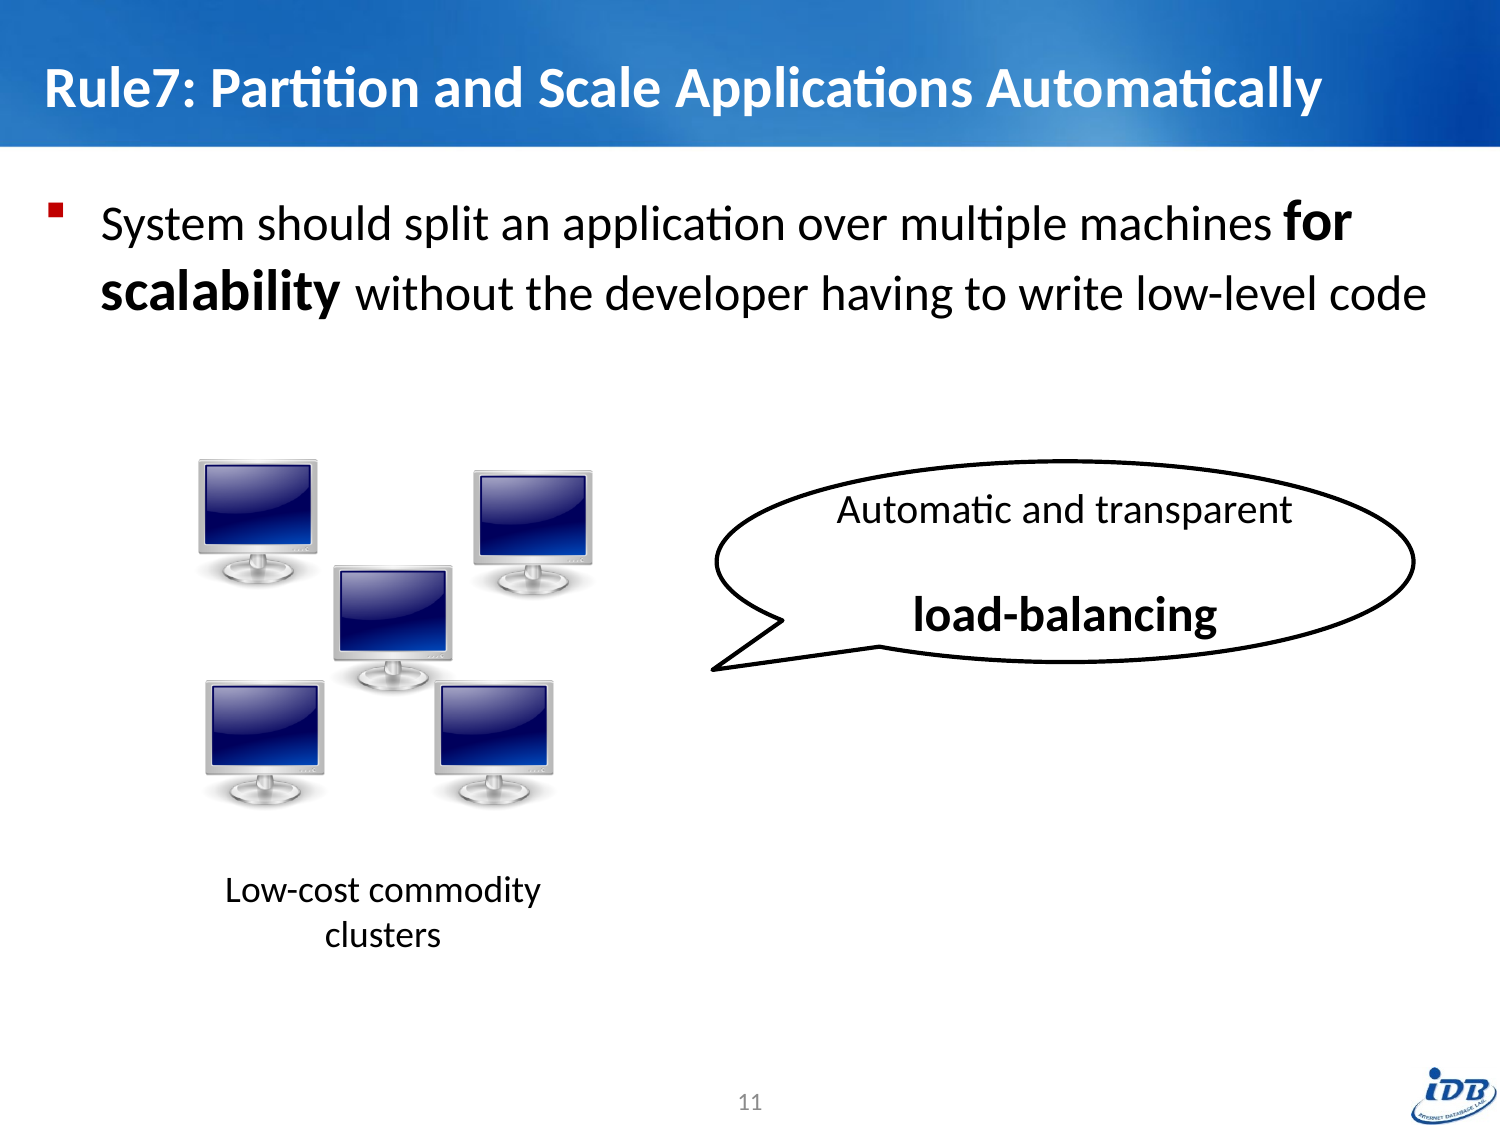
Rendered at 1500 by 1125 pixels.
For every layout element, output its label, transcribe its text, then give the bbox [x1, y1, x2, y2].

text_box Automatic and transparent load-balancing [710, 459, 1416, 672]
list System should split an application over multiple machines for scalability without the developer having to write low-level code [29, 174, 1471, 1071]
title Rule7: Partition and Scale Applications Automatically [29, 19, 1471, 149]
picture [0, 0, 1500, 1125]
slide_number 11 [684, 1082, 816, 1118]
text_box Low-cost commodity clusters [193, 857, 573, 963]
